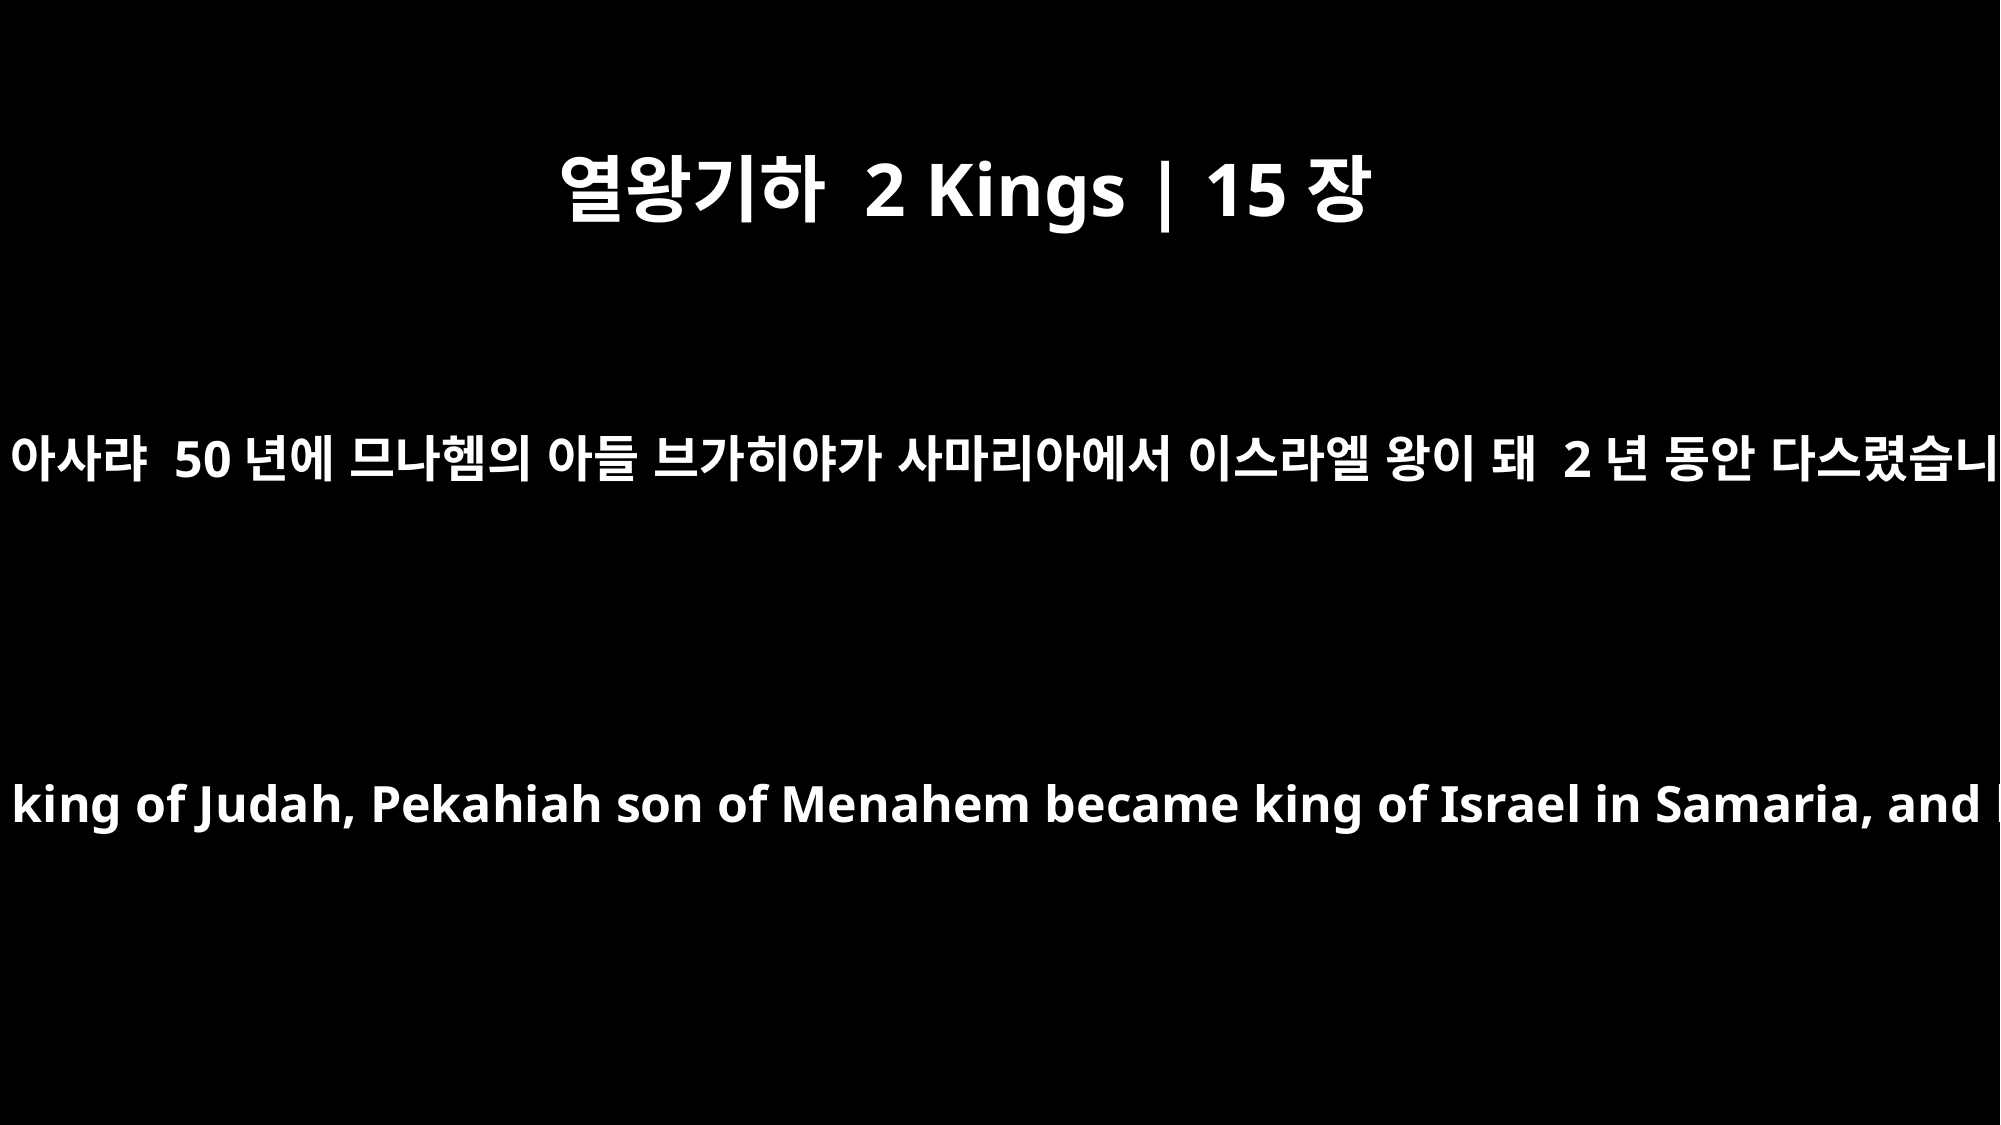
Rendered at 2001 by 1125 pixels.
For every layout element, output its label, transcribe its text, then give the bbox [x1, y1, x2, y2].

text_box 열왕기하 2 Kings | 15장 [543, 136, 1389, 239]
text_box In the fiftieth year of Azariah king of Judah, Pekahiah son of Menahem became king of Israel in Samaria, and he reigned two years. [0, 764, 2000, 840]
text_box 23 유다 왕 아사랴 50년에 므나헴의 아들 브가히야가 사마리아에서 이스라엘 왕이 돼 2년 동안 다스렸습니다. [0, 359, 2000, 495]
